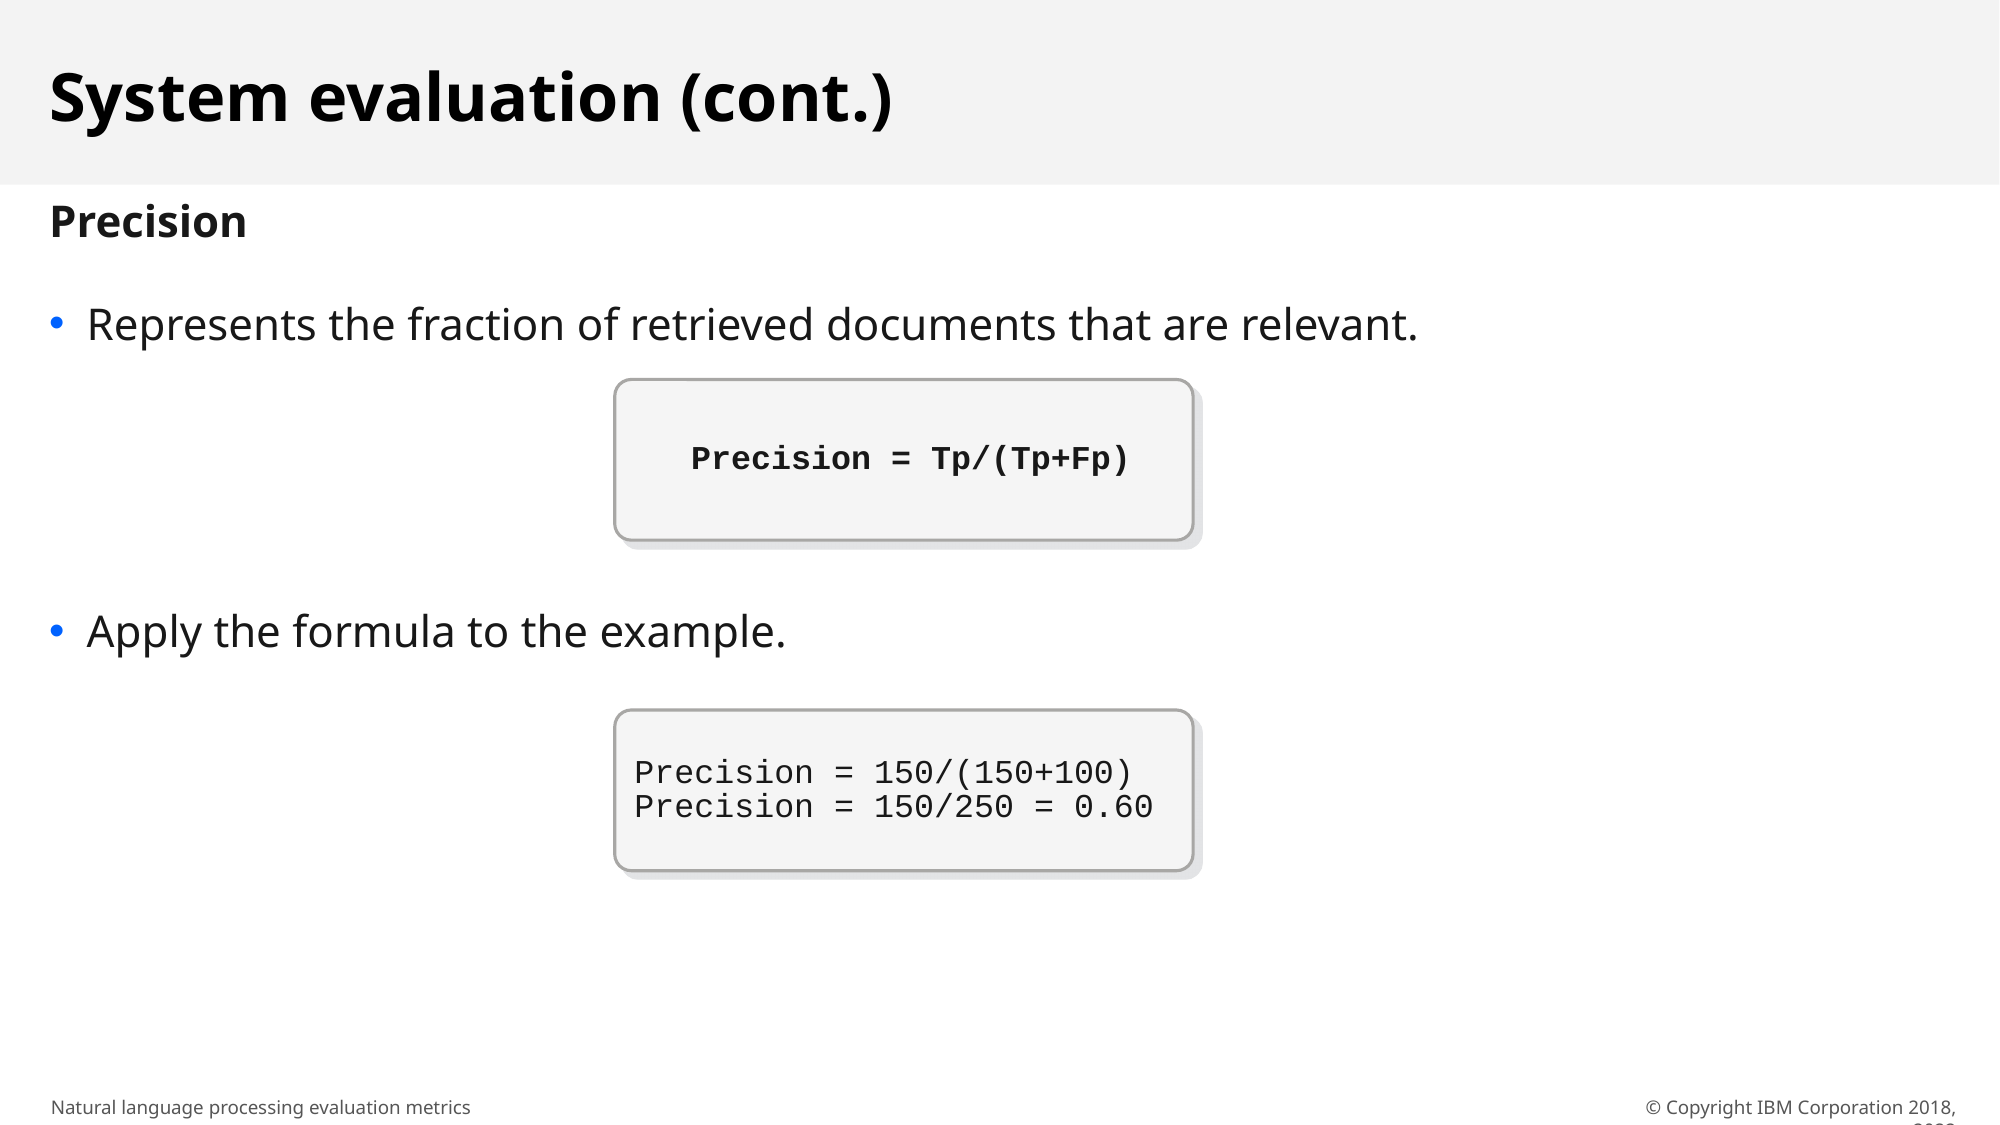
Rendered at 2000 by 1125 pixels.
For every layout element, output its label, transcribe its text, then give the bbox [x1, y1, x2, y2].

list Precision Represents the fraction of retrieved documents that are relevant. Apply the formula to the example. [34, 190, 1944, 1096]
text_box Precision = Tp/(Tp+Fp) [614, 379, 1194, 541]
text_box Precision = 150/(150+100) Precision = 150/250 = 0.60 [614, 709, 1194, 871]
title System evaluation (cont.) [34, 29, 1944, 171]
footer © Copyright IBM Corporation 2018, 2022 [1616, 1096, 1972, 1125]
